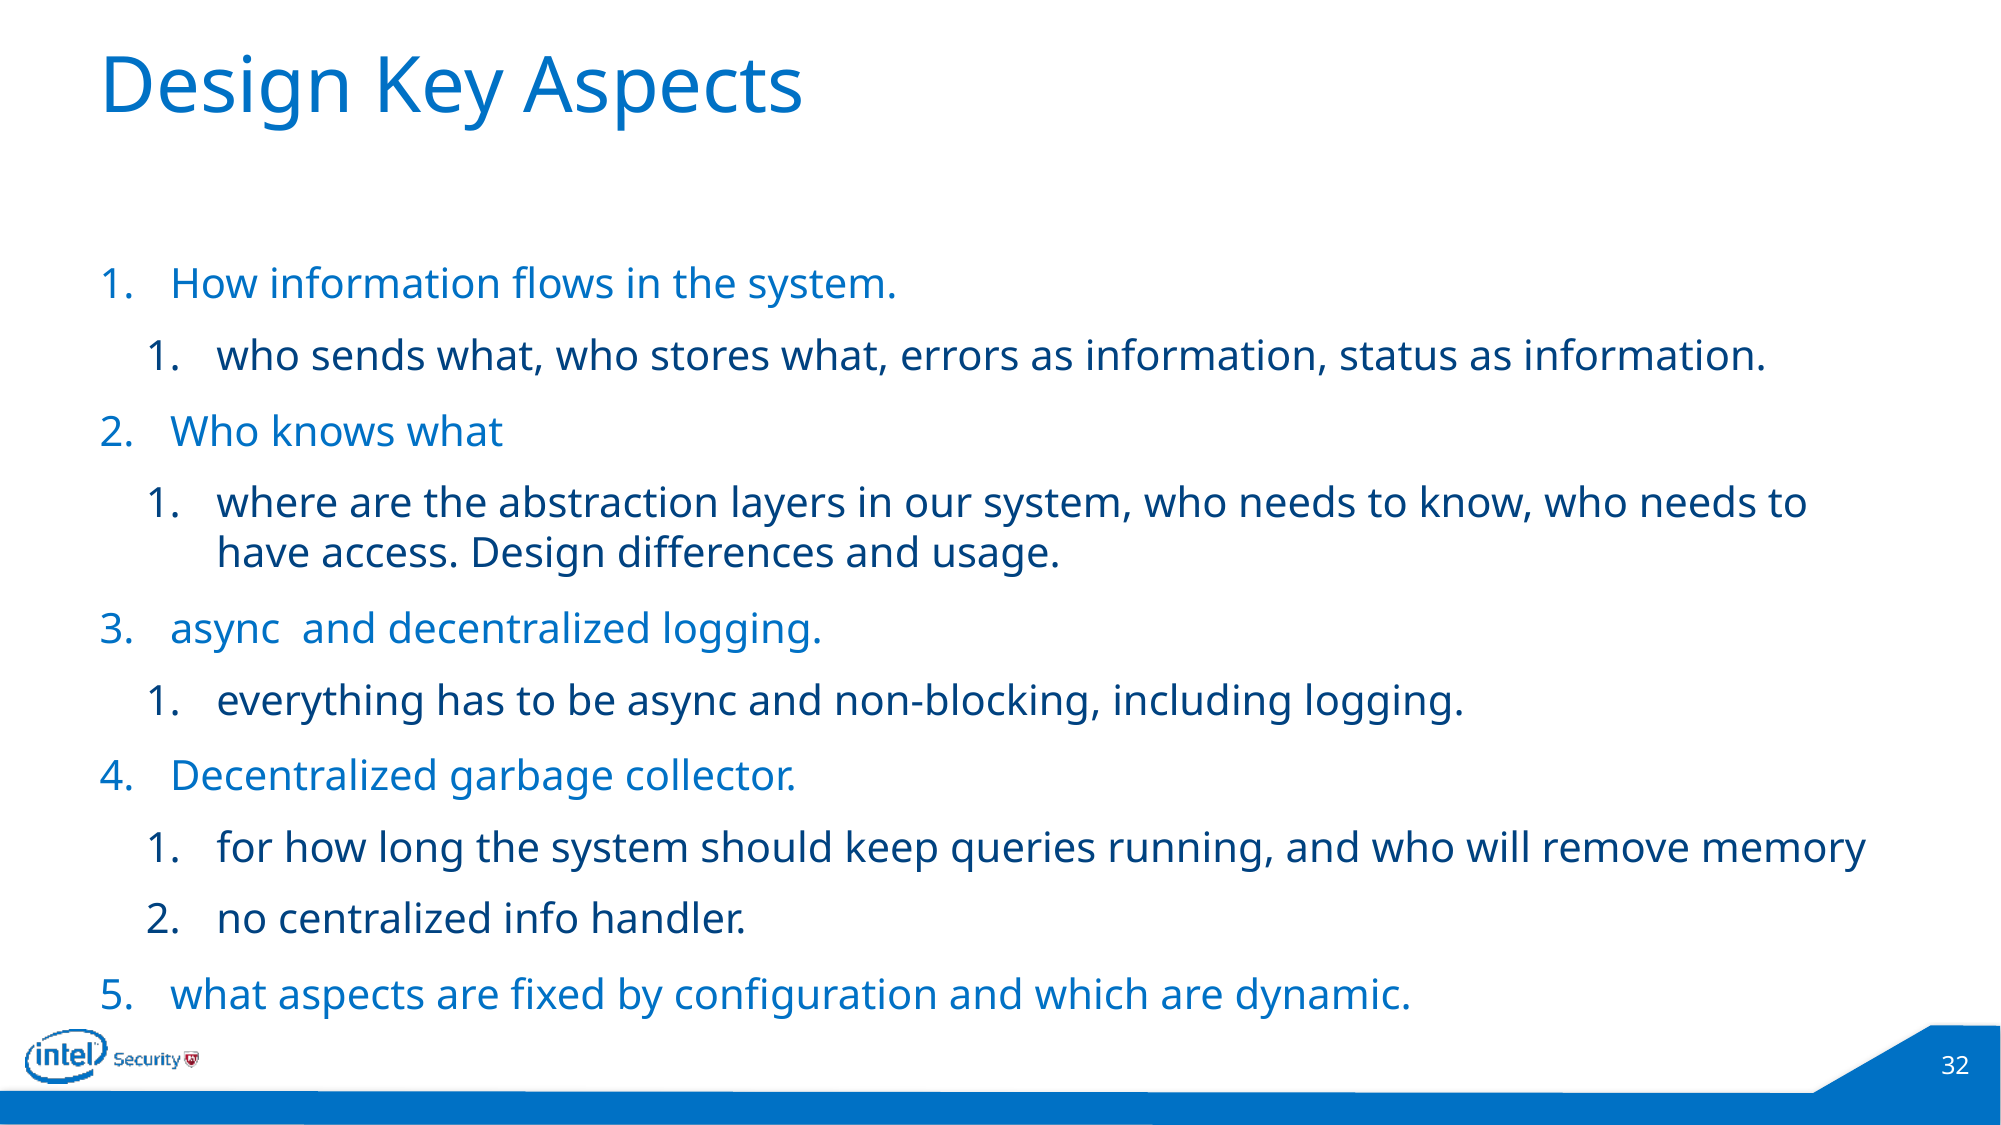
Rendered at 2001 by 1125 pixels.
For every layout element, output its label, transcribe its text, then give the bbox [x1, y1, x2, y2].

picture [25, 1029, 199, 1084]
title Design Key Aspects [99, 34, 1900, 197]
list How information flows in the system. who sends what, who stores what, errors as information, status as information. Who knows what where are the abstraction layers in our system, who needs to know, who needs to have access. Design differences and usage. async and decentralized logging. everything has to be async and non-blocking, including logging. Decentralized garbage collector. for how long the system should keep queries running, and who will remove memory no centralized info handler. what aspects are fixed by configuration and which are dynamic. [99, 262, 1886, 1022]
slide_number 32 [1503, 1036, 1970, 1097]
